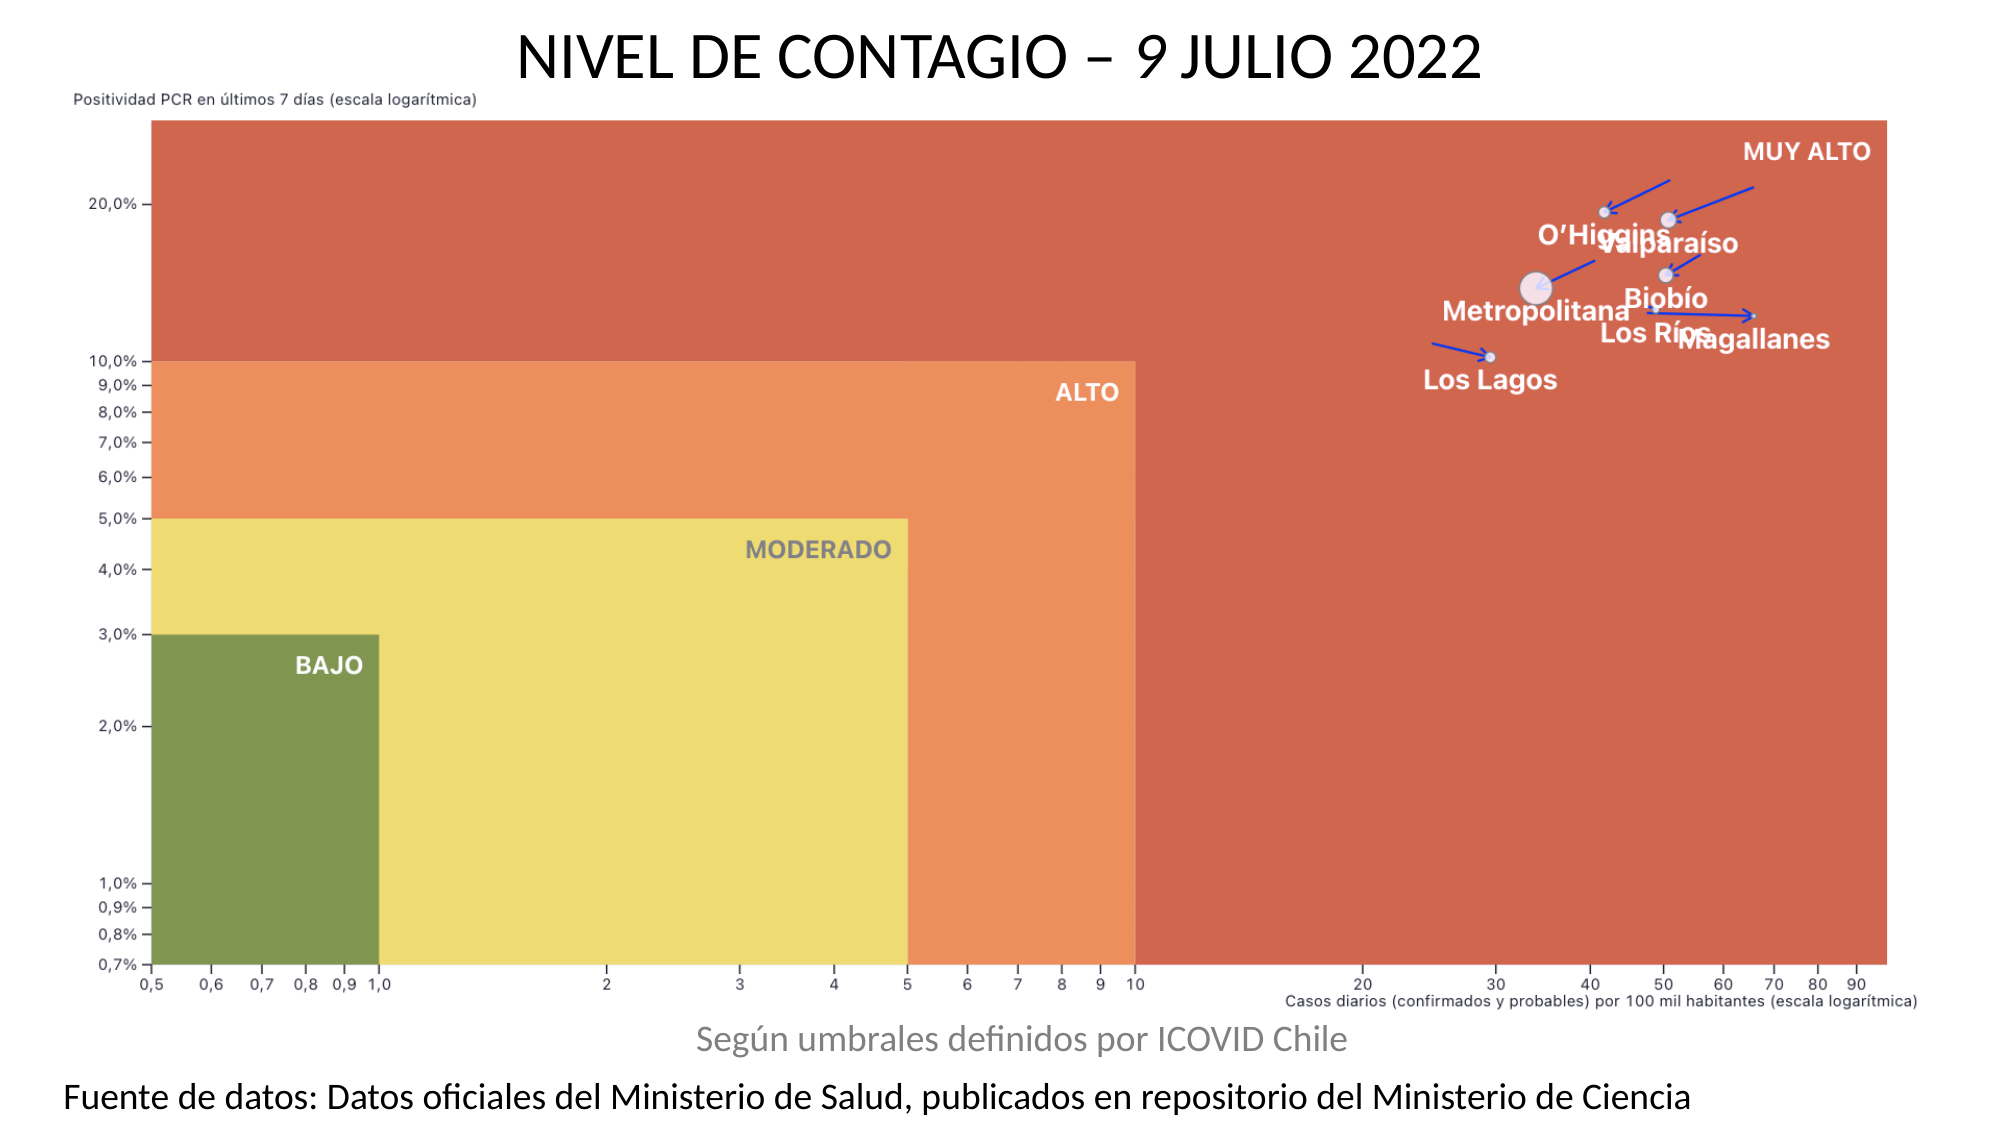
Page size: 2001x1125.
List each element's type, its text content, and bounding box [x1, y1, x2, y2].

text_box NIVEL DE CONTAGIO – 9 JULIO 2022 [501, 4, 1499, 86]
picture [66, 86, 1934, 1022]
text_box Según umbrales definidos por ICOVID Chile [681, 1022, 1364, 1066]
